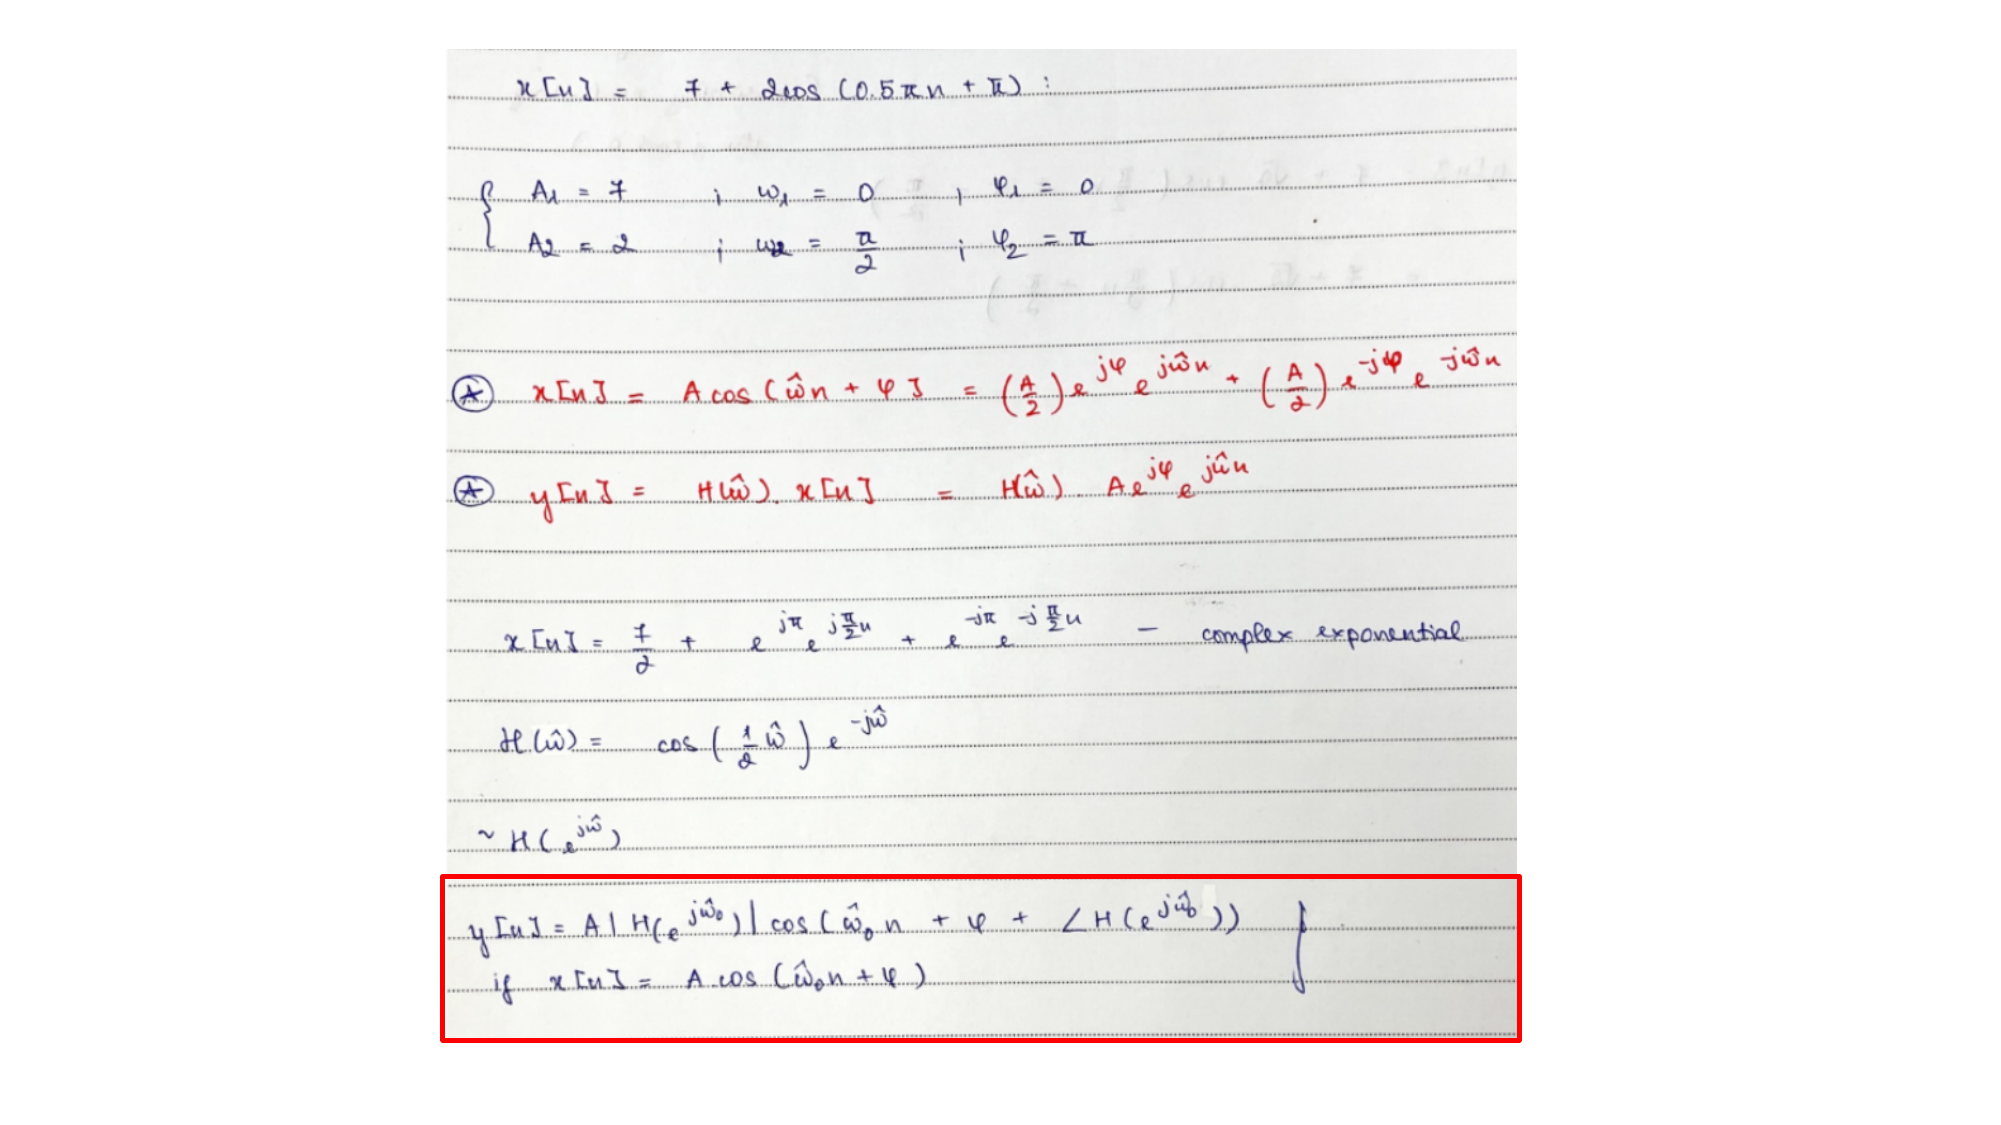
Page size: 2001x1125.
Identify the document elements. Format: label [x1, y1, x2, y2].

picture [447, 0, 1517, 1125]
